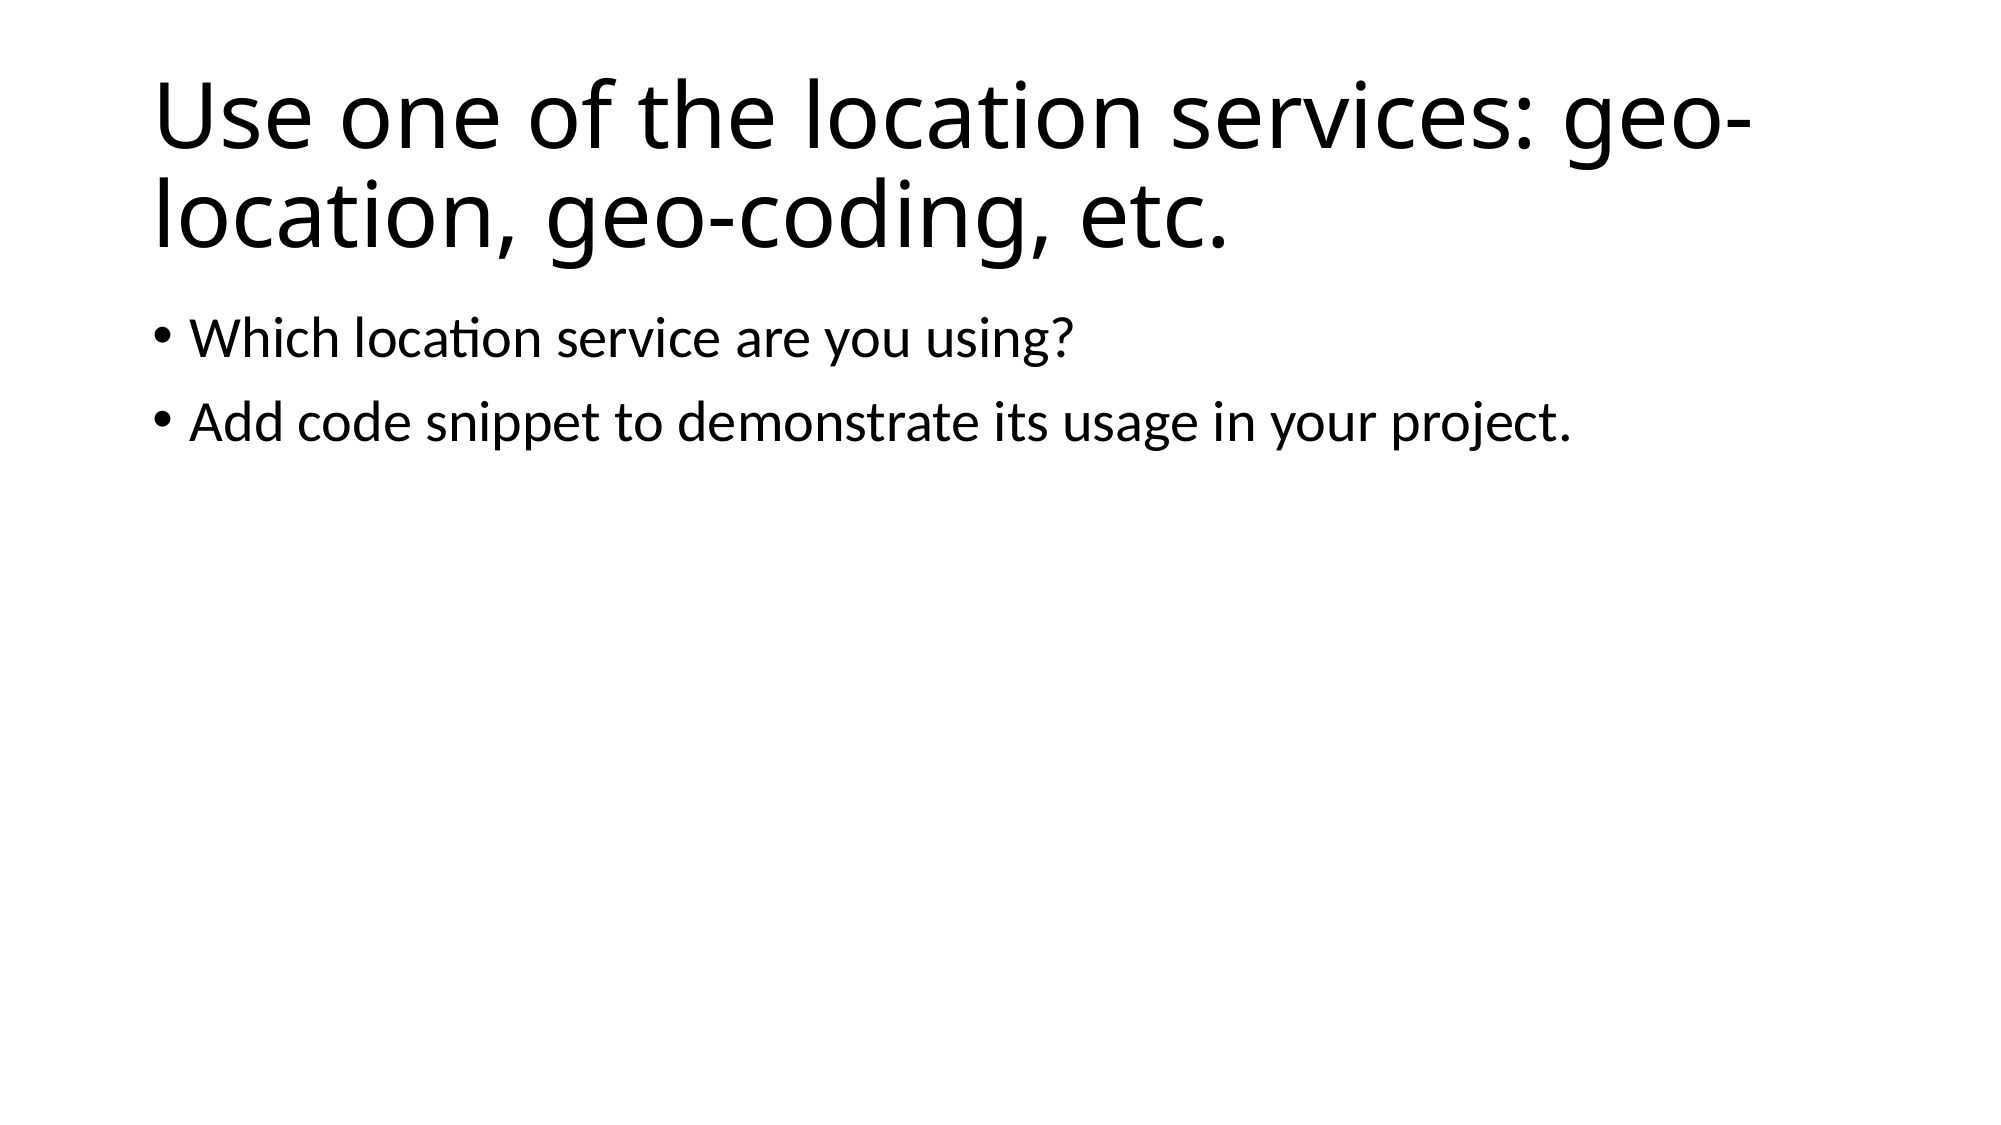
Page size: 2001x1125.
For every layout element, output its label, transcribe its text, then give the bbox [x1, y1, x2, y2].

title Use one of the location services: geo-location, geo-coding, etc. [137, 59, 1863, 278]
list Which location service are you using? Add code snippet to demonstrate its usage in your project. [137, 299, 1863, 1014]
